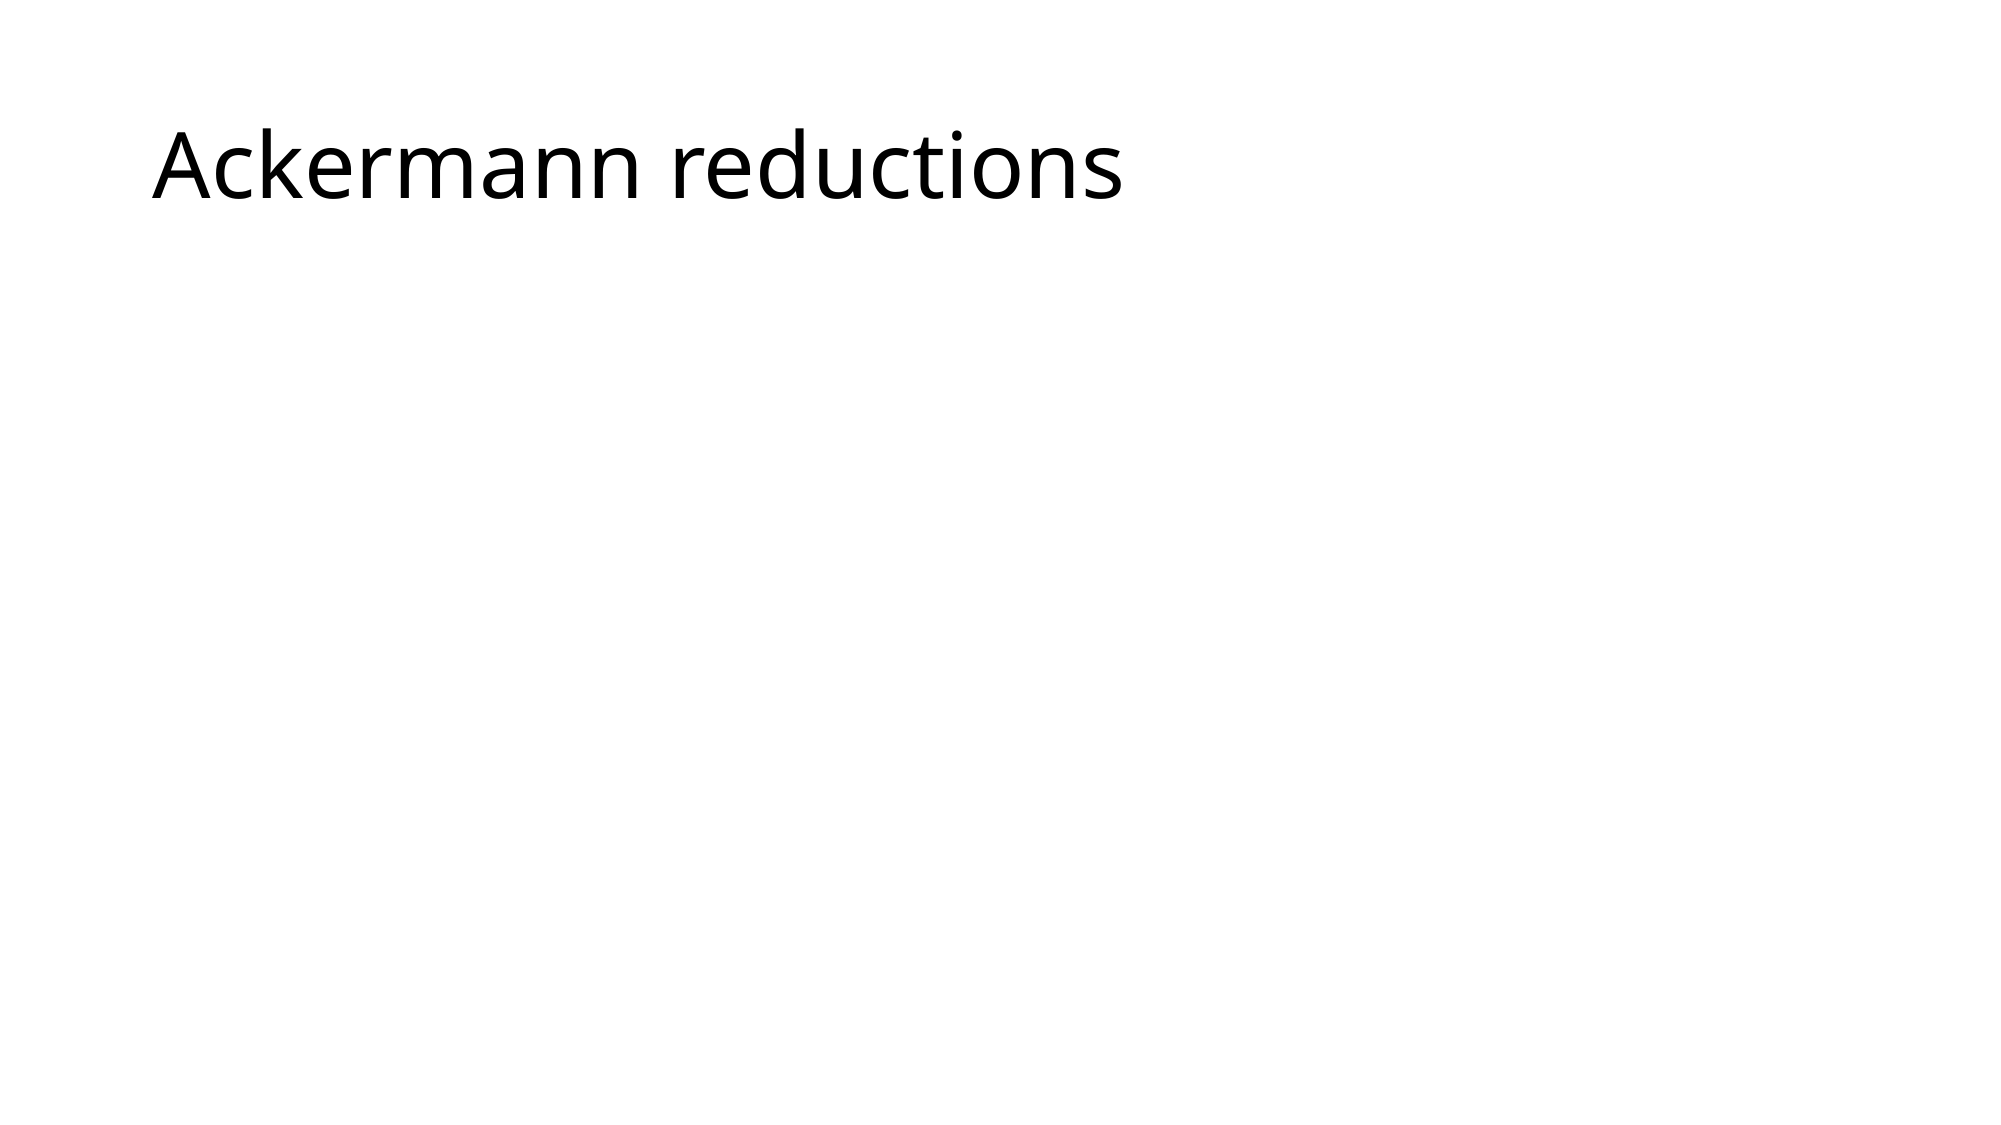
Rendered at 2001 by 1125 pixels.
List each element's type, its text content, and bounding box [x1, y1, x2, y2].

title Ackermann reductions [137, 59, 1863, 278]
